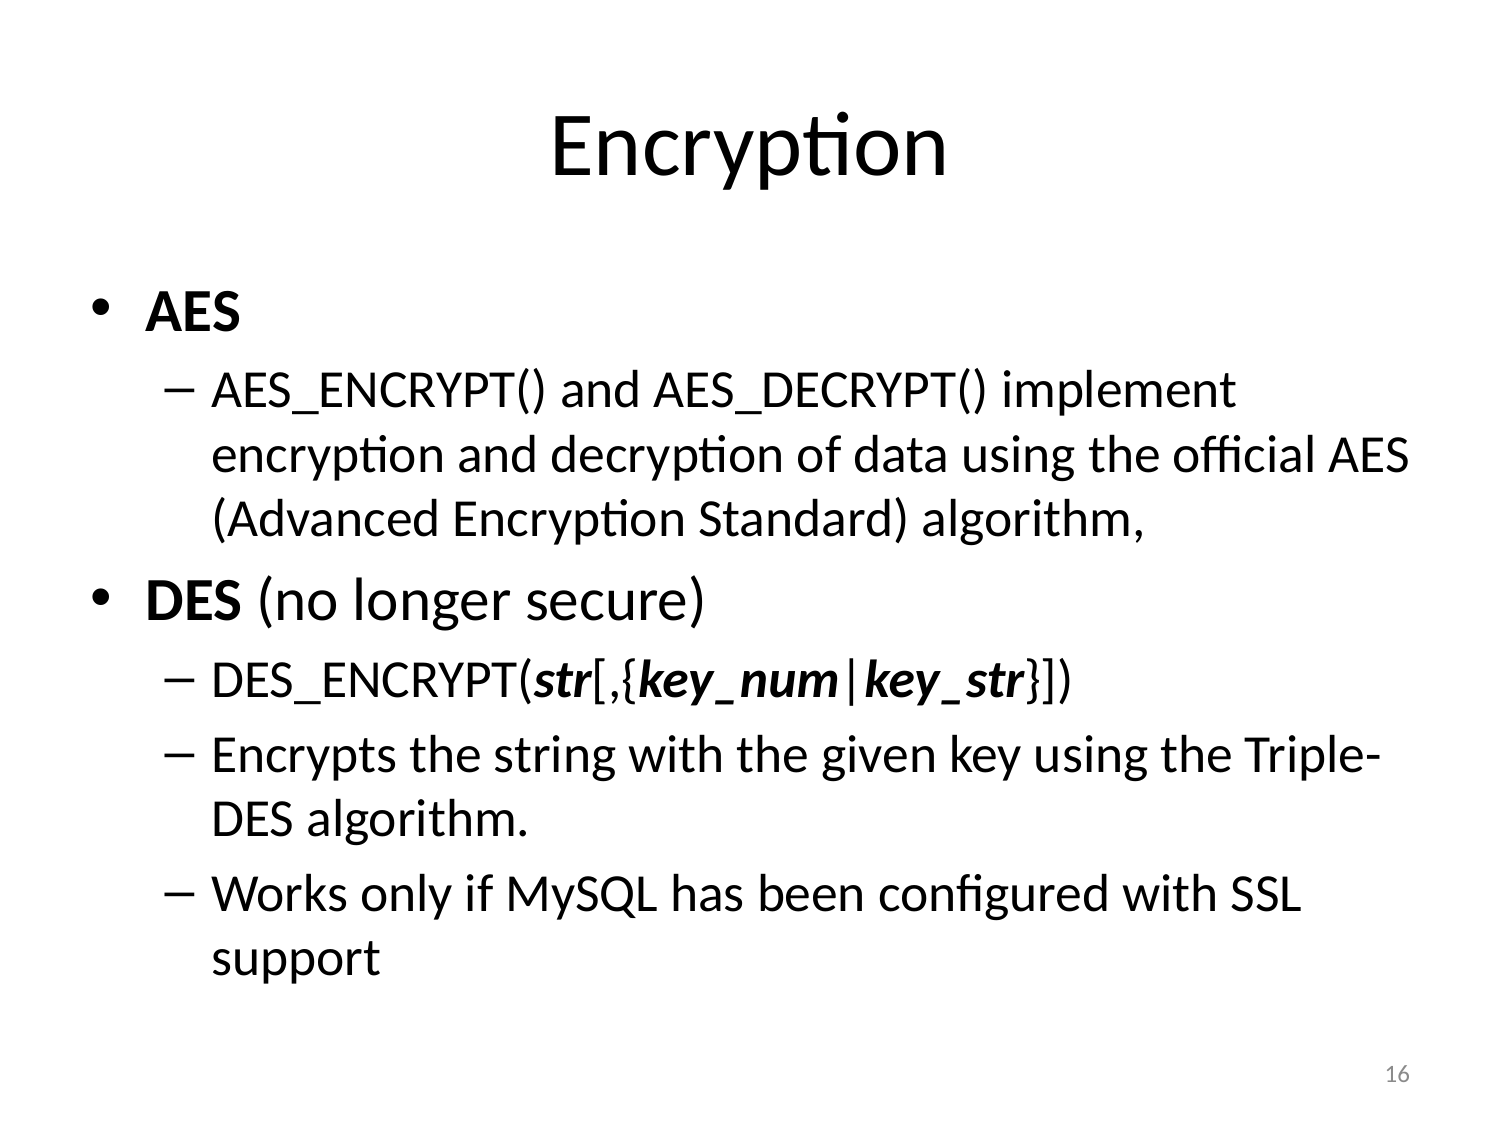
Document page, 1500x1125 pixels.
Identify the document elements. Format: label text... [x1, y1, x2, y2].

list AES AES_ENCRYPT() and AES_DECRYPT() implement encryption and decryption of data using the official AES (Advanced Encryption Standard) algorithm, DES (no longer secure) DES_ENCRYPT(str[,{key_num|key_str}]) Encrypts the string with the given key using the Triple-DES algorithm. Works only if MySQL has been configured with SSL support [75, 262, 1425, 1005]
slide_number 16 [1074, 1042, 1425, 1103]
title Encryption [75, 45, 1425, 233]
